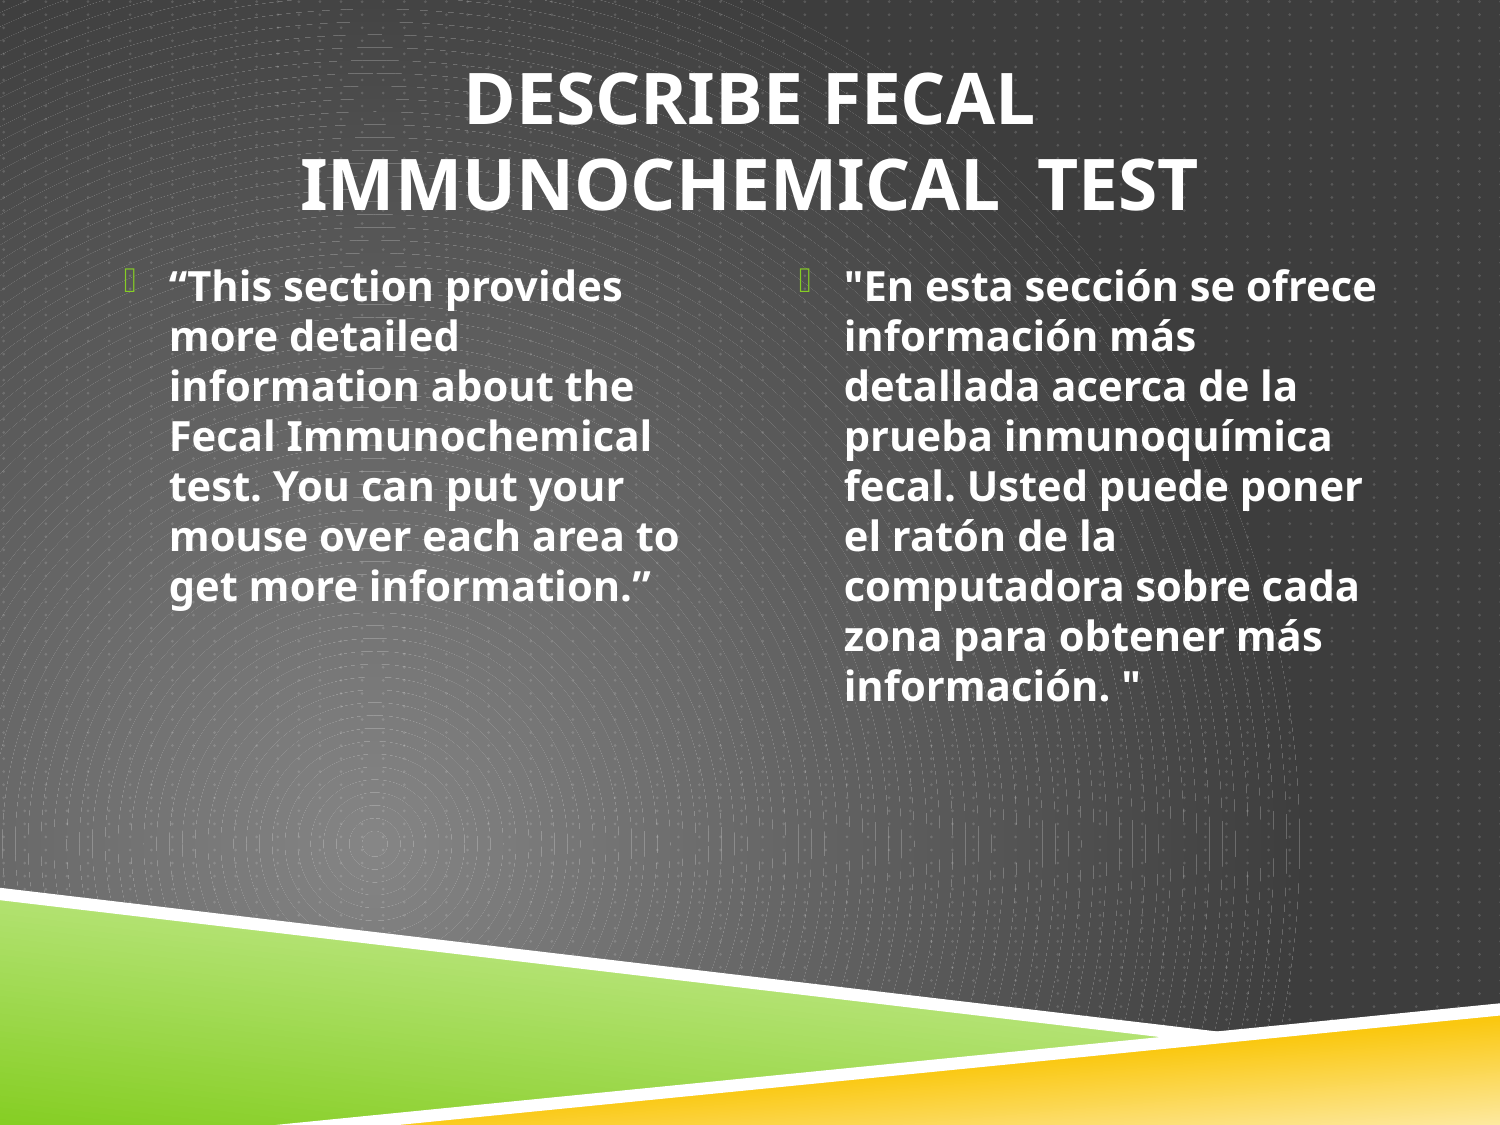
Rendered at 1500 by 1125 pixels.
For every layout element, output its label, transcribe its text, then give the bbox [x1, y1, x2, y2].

title Describe Fecal Immunochemical Test [112, 45, 1388, 233]
list “This section provides more detailed information about the Fecal Immunochemical test. You can put your mouse over each area to get more information.” [112, 251, 713, 888]
list "En esta sección se ofrece información más detallada acerca de la prueba inmunoquímica fecal. Usted puede poner el ratón de la computadora sobre cada zona para obtener más información. " [787, 251, 1388, 888]
